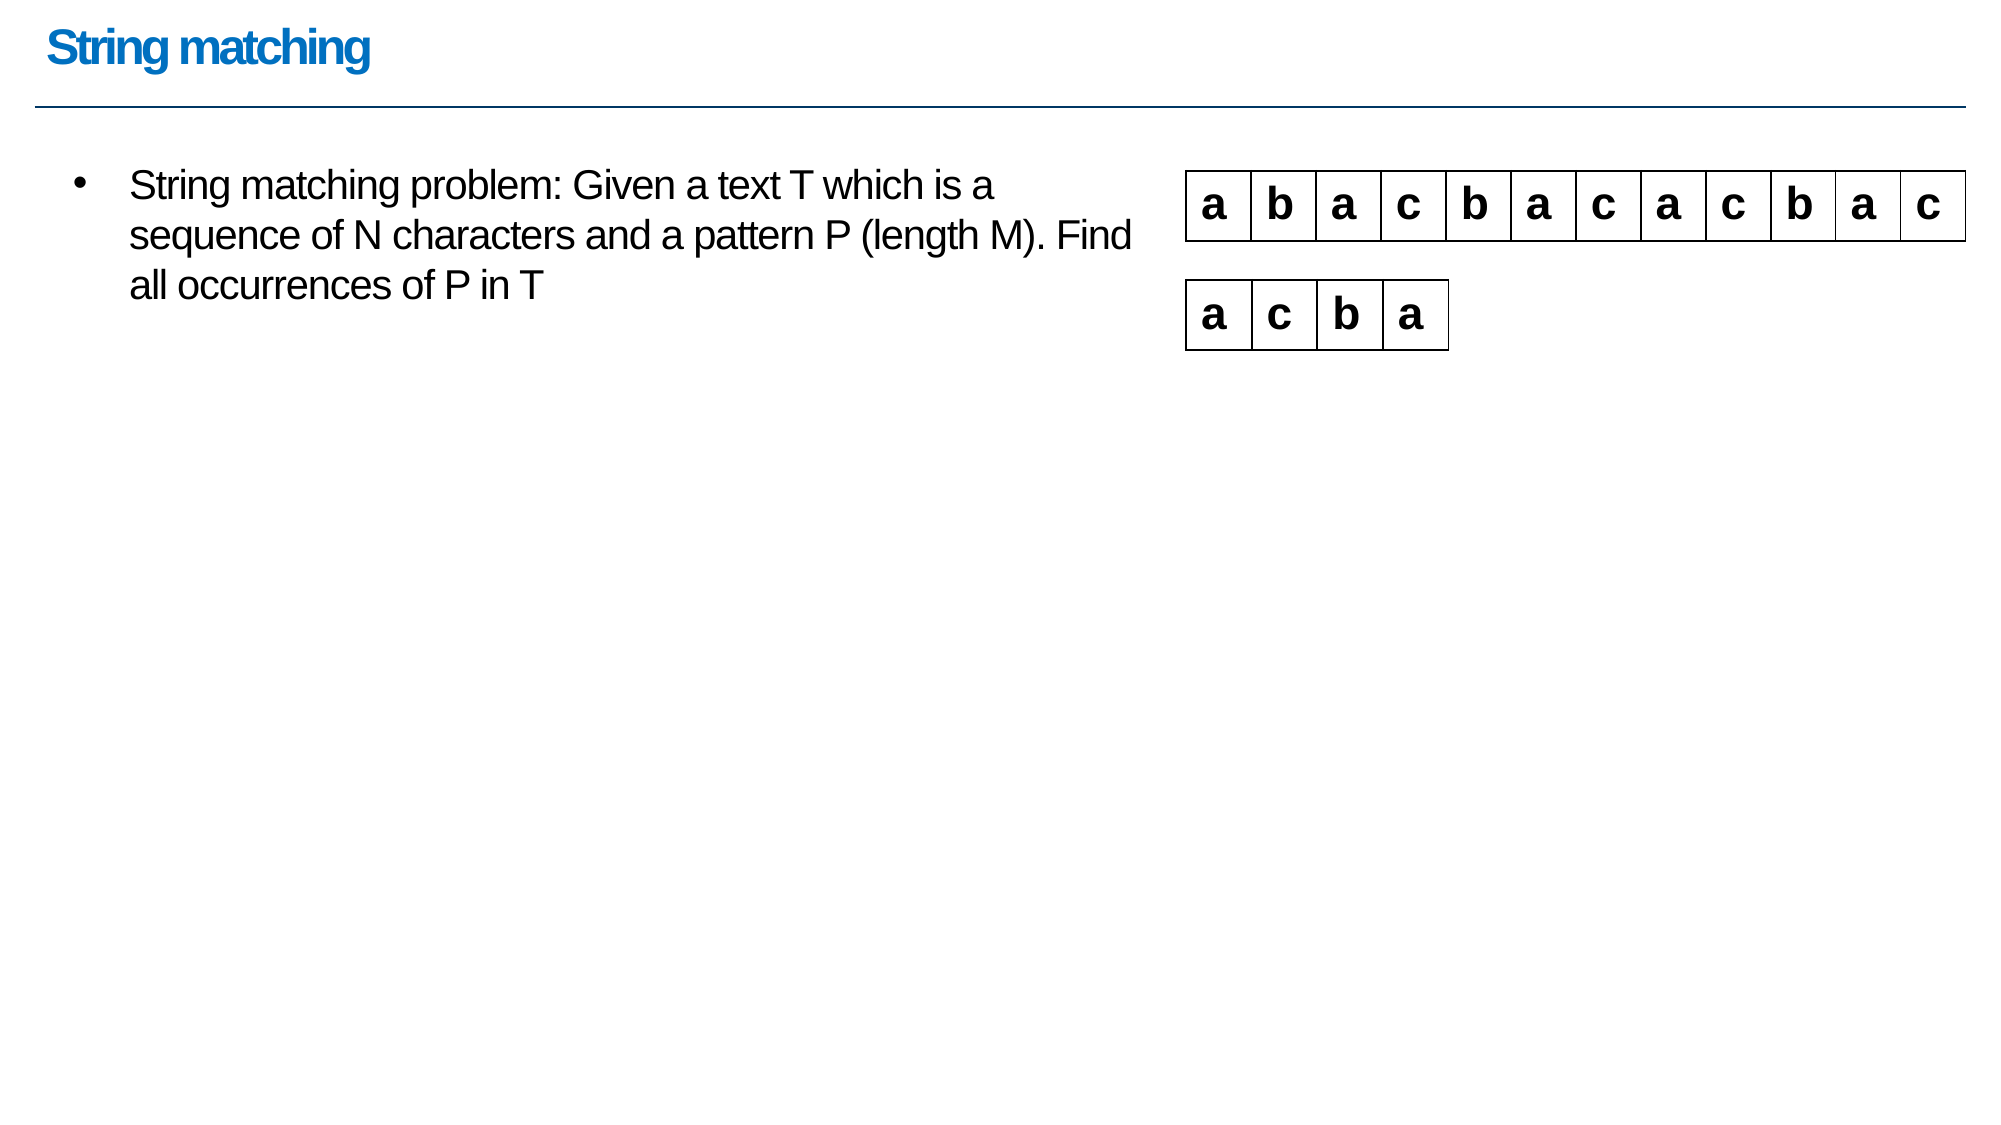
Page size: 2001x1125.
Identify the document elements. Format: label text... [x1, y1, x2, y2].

table_header b [1252, 172, 1315, 240]
table_header c [1577, 172, 1640, 240]
table_header b [1318, 281, 1382, 349]
table_header c [1382, 172, 1445, 240]
table_header a [1187, 172, 1250, 240]
table_header a [1836, 172, 1900, 240]
table_header b [1772, 172, 1835, 240]
table_header c [1901, 172, 1965, 240]
table_header a [1317, 172, 1380, 240]
table_header c [1707, 172, 1770, 240]
table_header a [1512, 172, 1575, 240]
table_header a [1187, 281, 1251, 349]
table_header c [1253, 281, 1316, 349]
title String matching [31, 11, 1592, 103]
text_box String matching problem: Given a text T which is a sequence of N characters and a pattern P (length M). Find all occurrences of P in T [58, 150, 1148, 381]
table_header b [1447, 172, 1510, 240]
table_header a [1384, 281, 1448, 349]
table_header a [1642, 172, 1705, 240]
